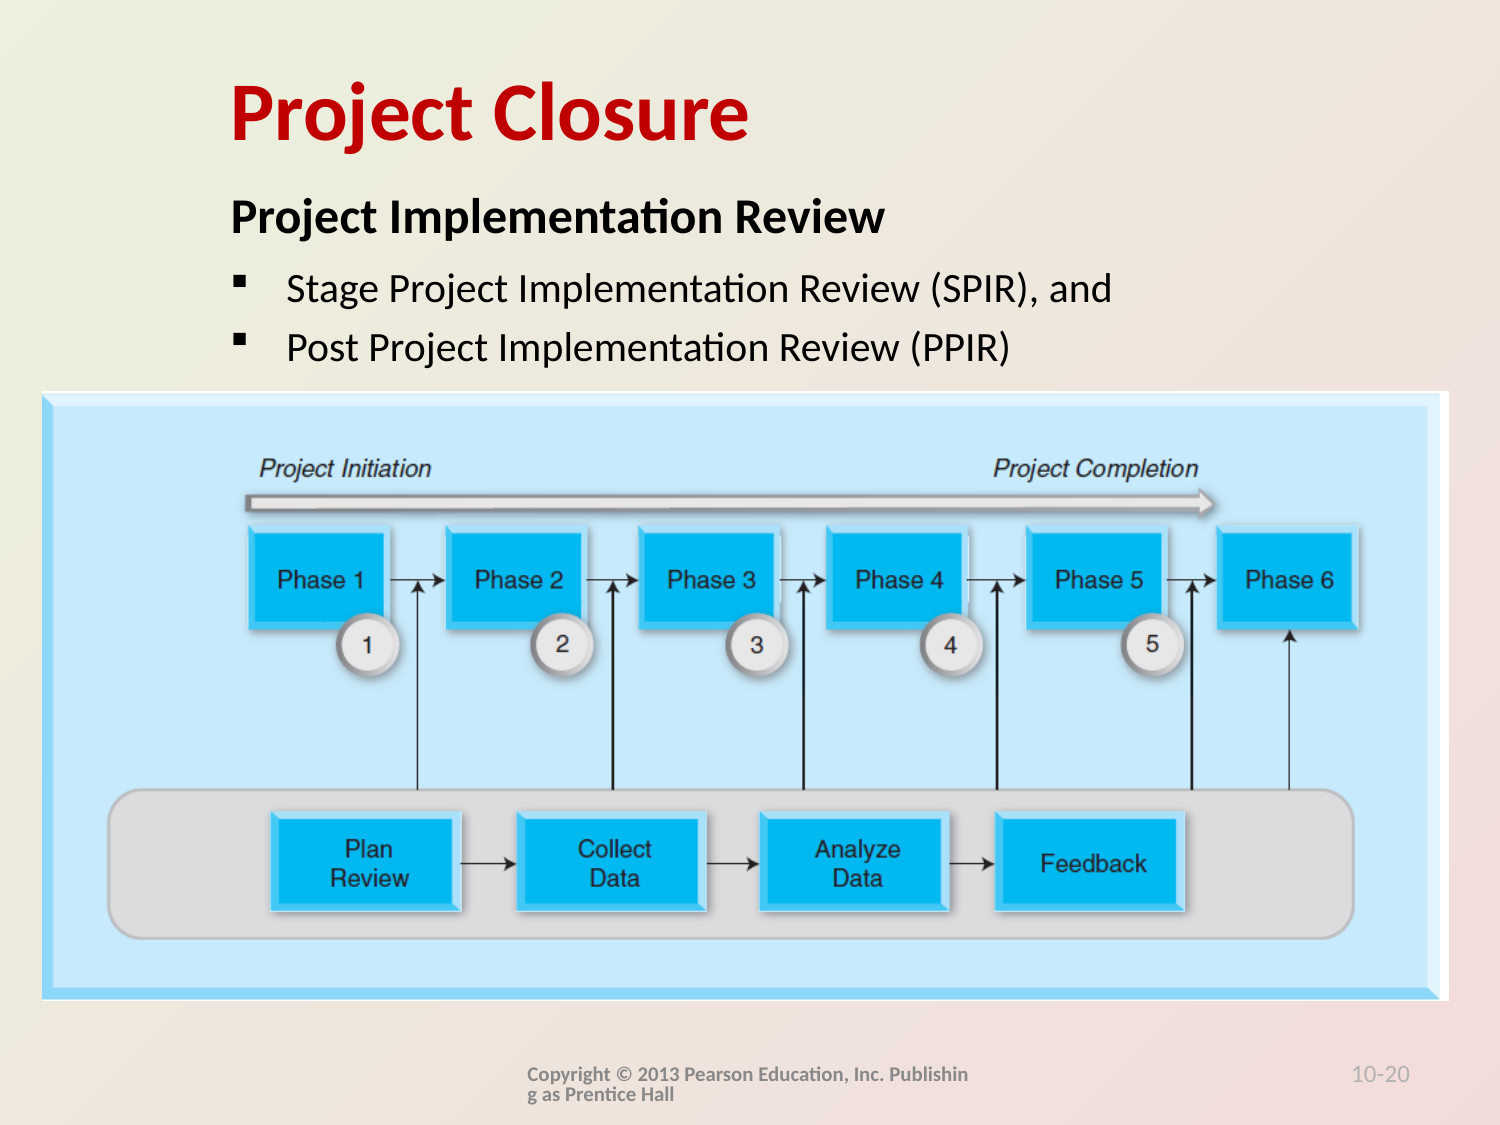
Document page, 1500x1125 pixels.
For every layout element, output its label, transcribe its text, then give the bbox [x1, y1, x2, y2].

picture [42, 391, 1449, 1001]
slide_number 10-20 [1074, 1042, 1425, 1103]
list Stage Project Implementation Review (SPIR), and Post Project Implementation Review (PPIR) [214, 253, 1428, 390]
footer Copyright © 2013 Pearson Education, Inc. Publishing as Prentice Hall [512, 1042, 988, 1103]
list Project Implementation Review [215, 175, 1015, 224]
